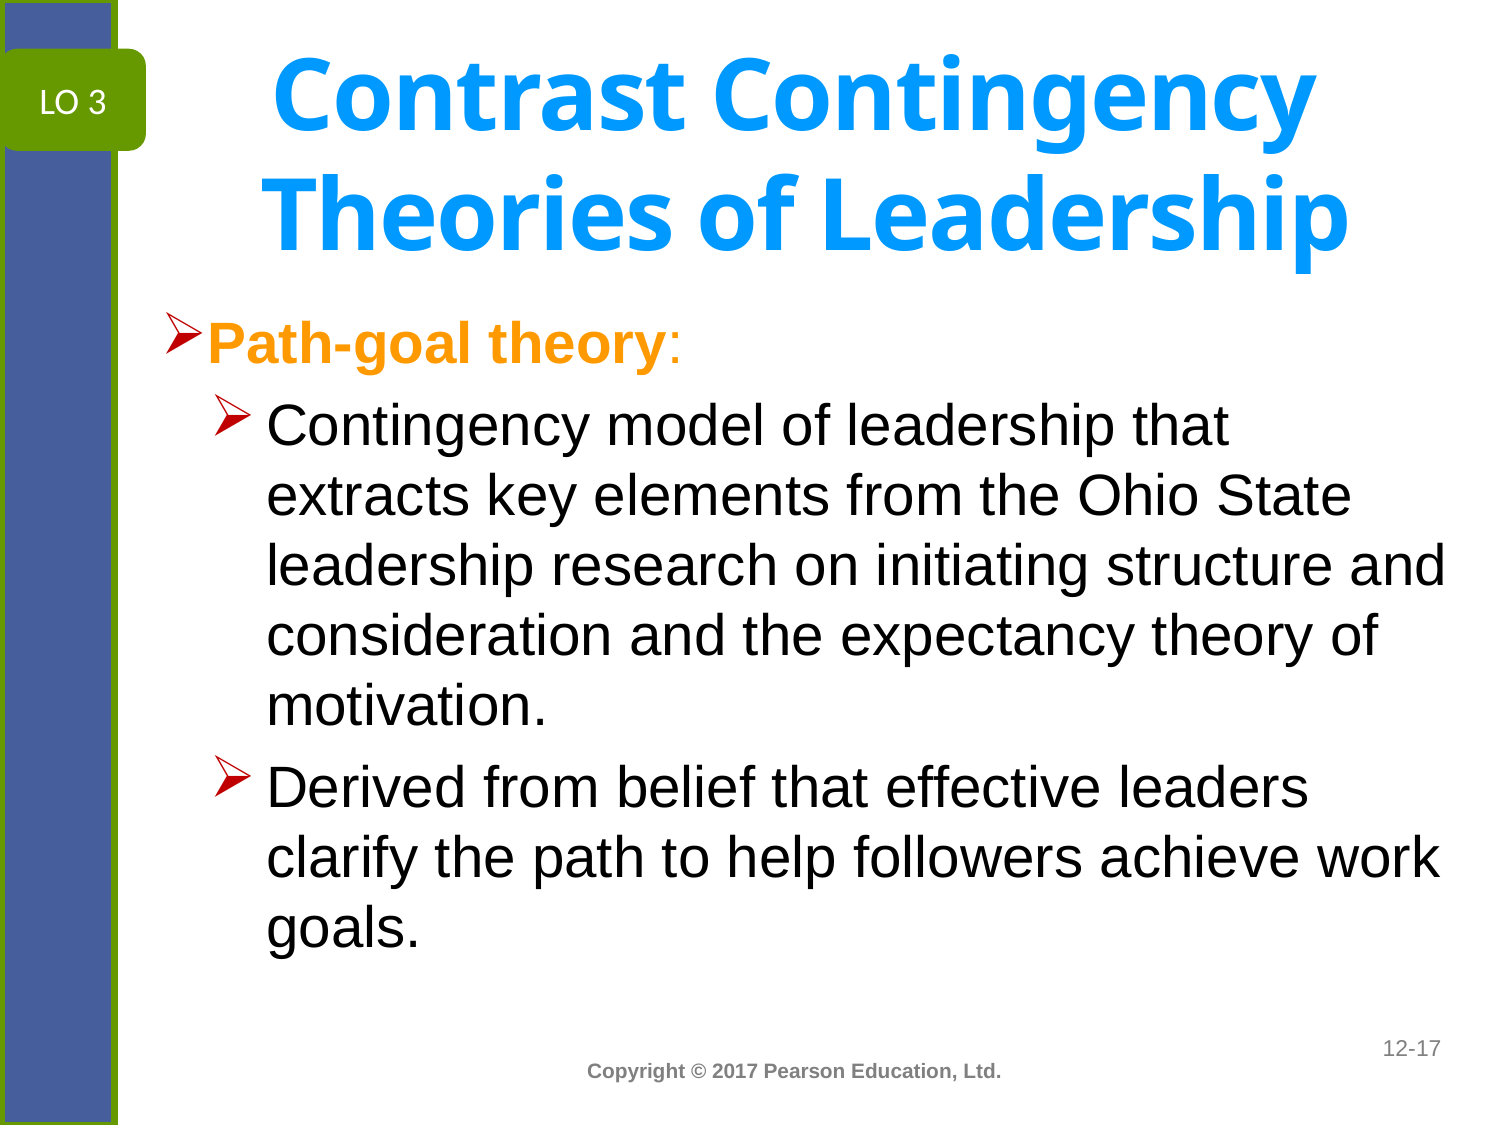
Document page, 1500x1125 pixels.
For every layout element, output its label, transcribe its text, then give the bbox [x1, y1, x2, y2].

text_box LO 3 [0, 46, 149, 153]
slide_number 12-17 [1357, 1016, 1468, 1080]
title Contrast Contingency Theories of Leadership [145, 32, 1466, 269]
list Path-goal theory: Contingency model of leadership that extracts key elements from the Ohio State leadership research on initiating structure and consideration and the expectancy theory of motivation. Derived from belief that effective leaders clarify the path to help followers achieve work goals. [127, 298, 1466, 1032]
